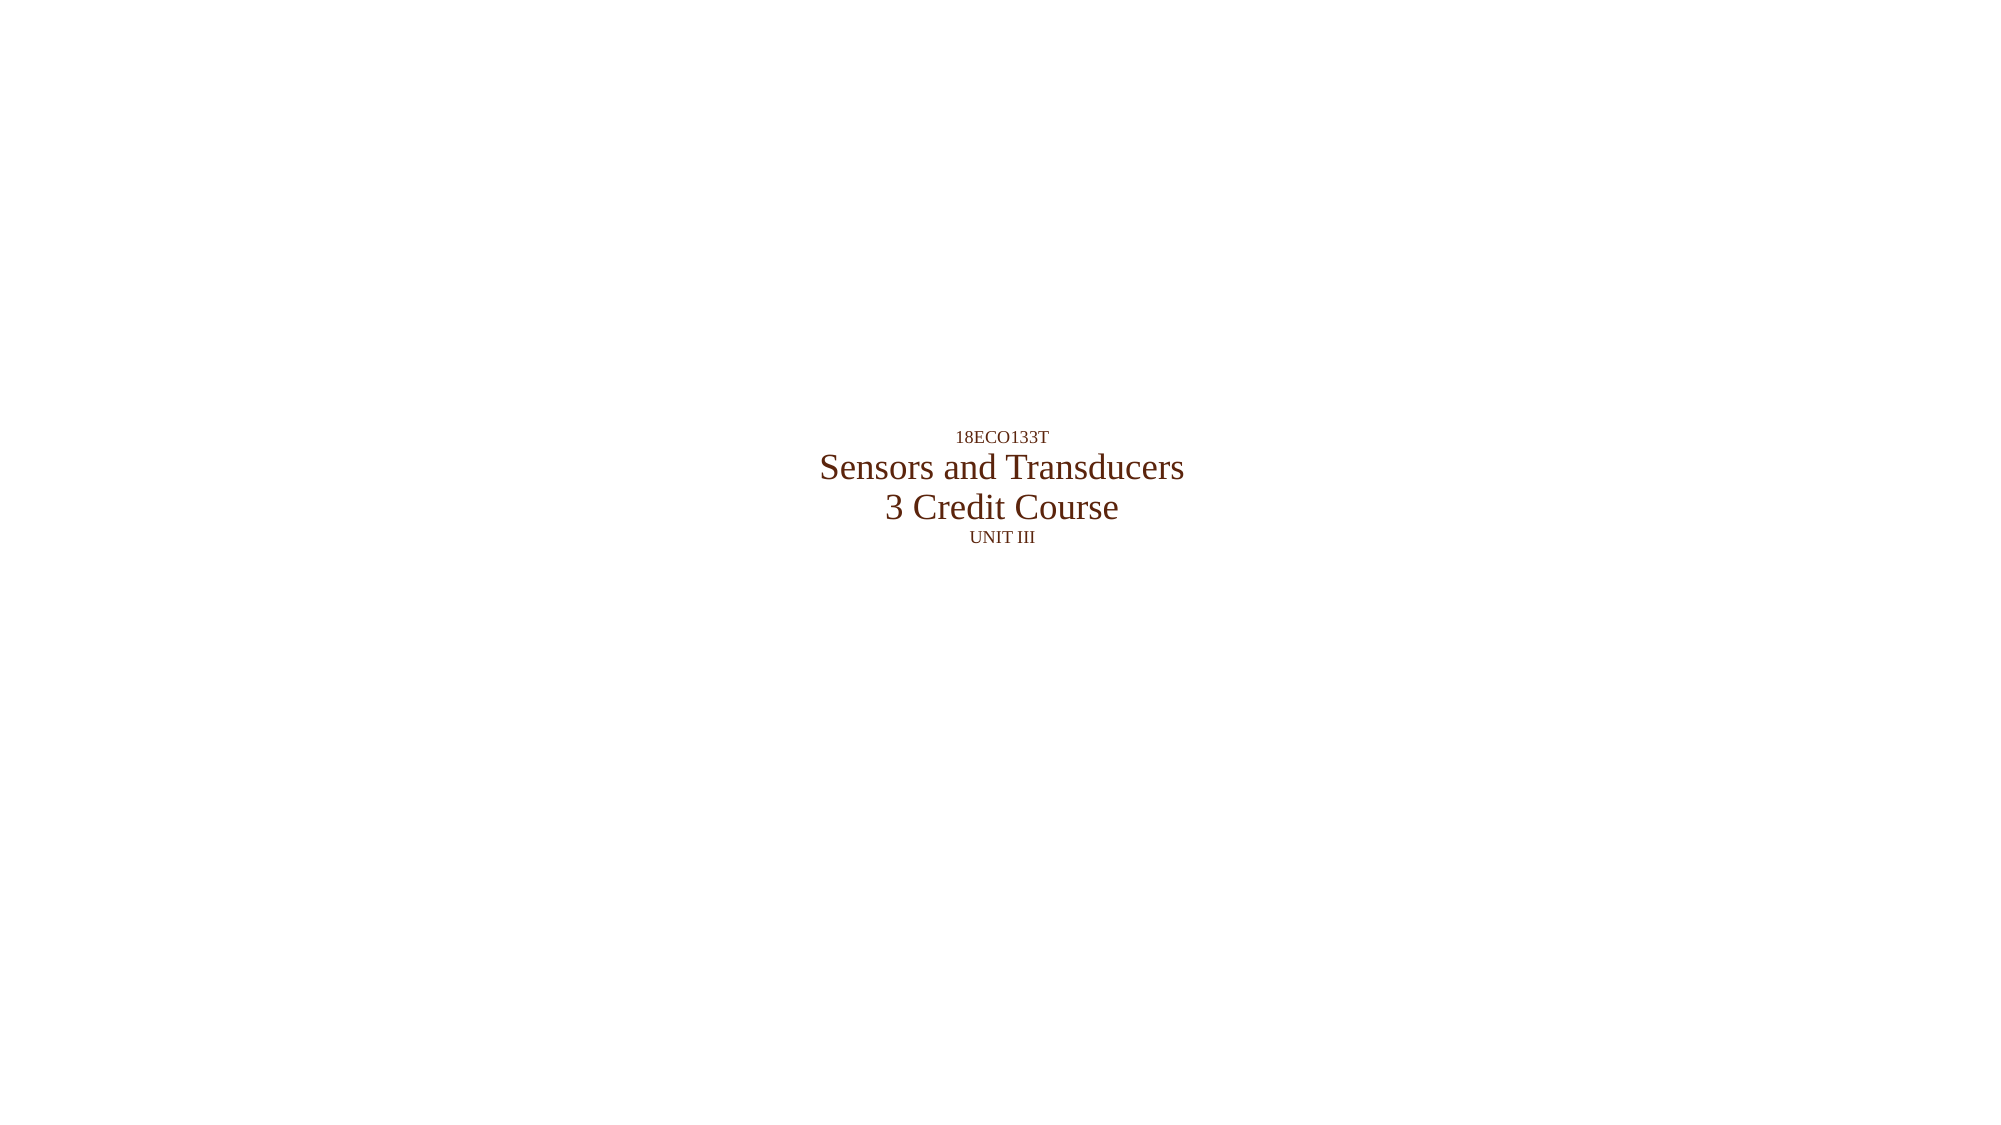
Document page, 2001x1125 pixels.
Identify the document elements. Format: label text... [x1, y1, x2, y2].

title 18ECO133T Sensors and Transducers 3 Credit Course UNIT III [337, 241, 1668, 577]
